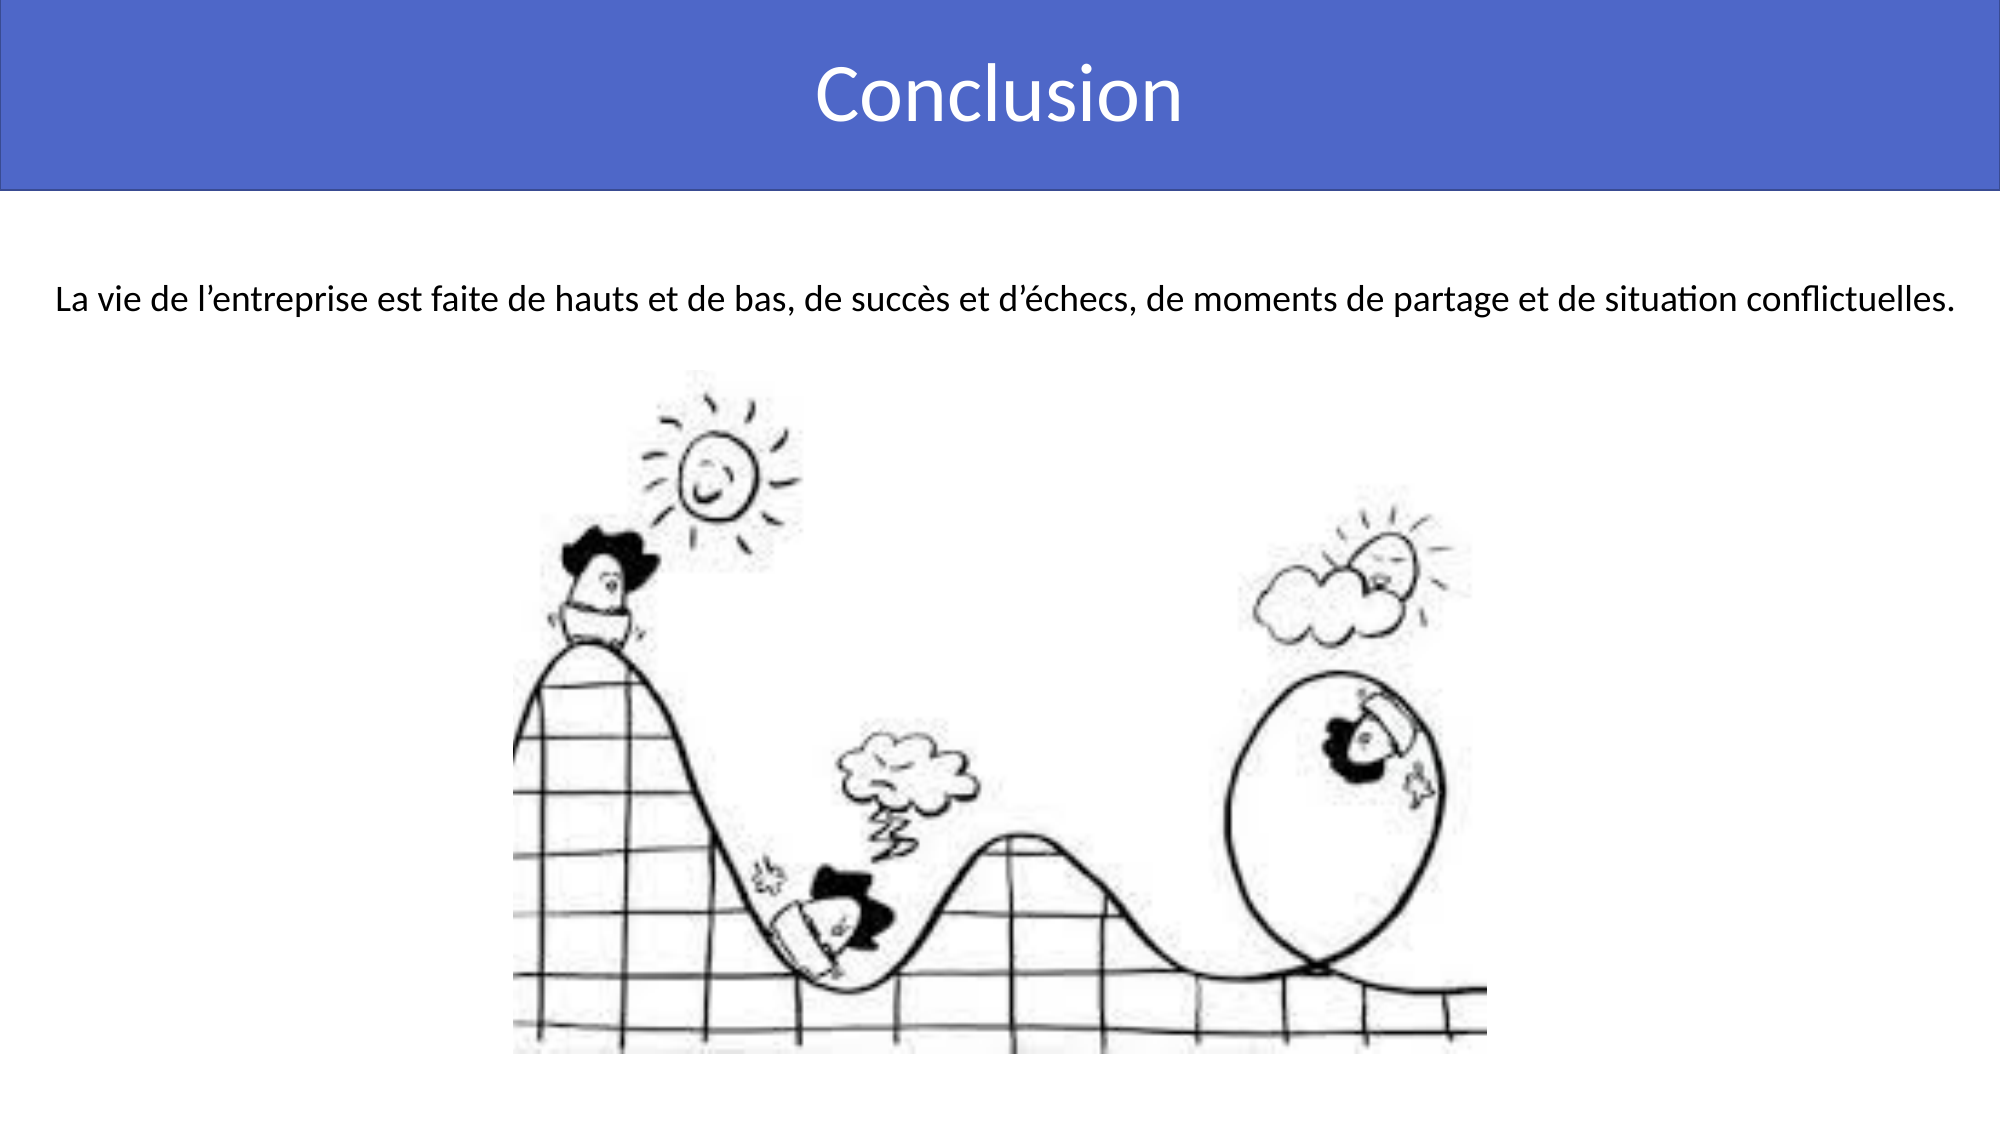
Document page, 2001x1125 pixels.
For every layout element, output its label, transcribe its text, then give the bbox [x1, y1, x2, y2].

picture [512, 369, 1488, 1054]
text_box La vie de l’entreprise est faite de hauts et de bas, de succès et d’échecs, de moments de partage et de situation conflictuelles. [47, 266, 1993, 372]
title Conclusion [0, 0, 2000, 204]
